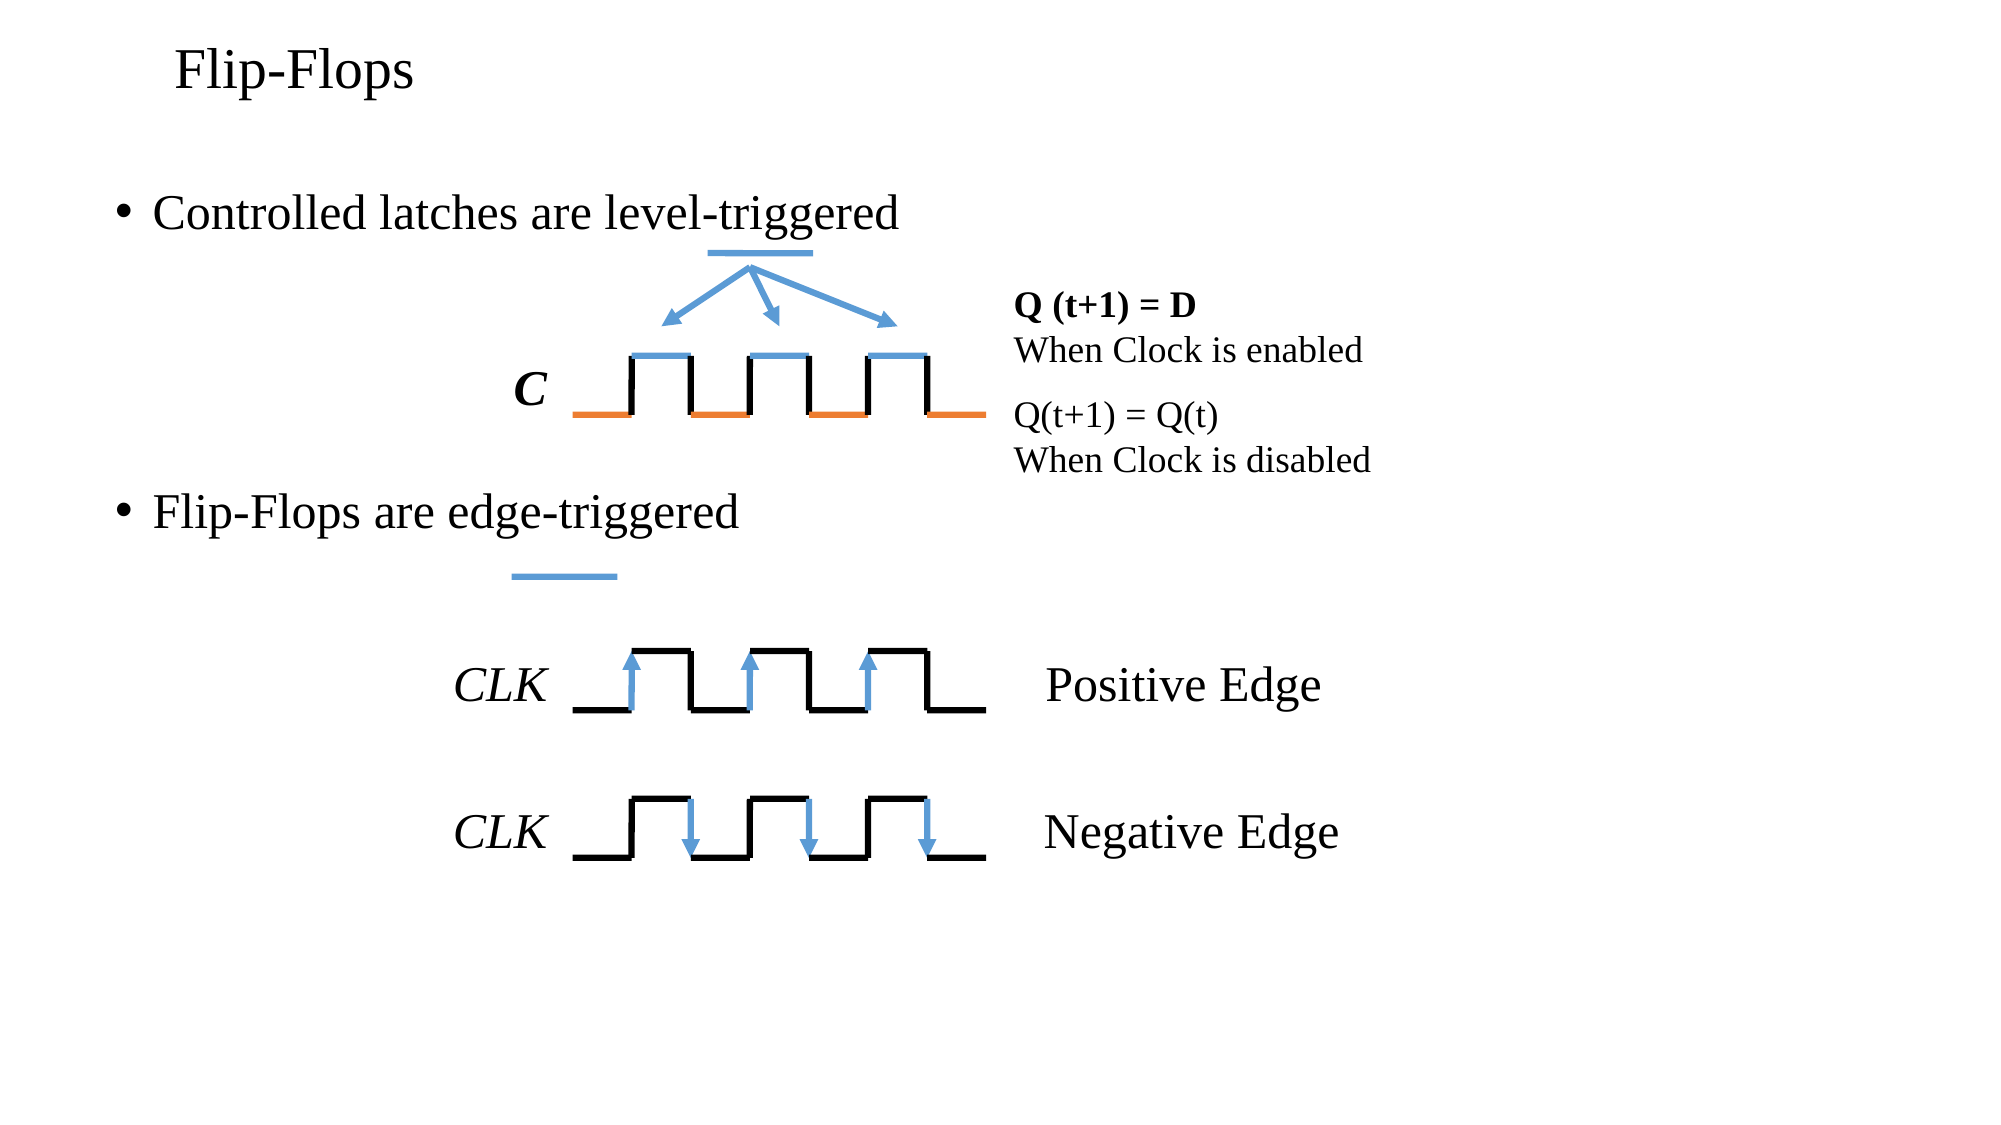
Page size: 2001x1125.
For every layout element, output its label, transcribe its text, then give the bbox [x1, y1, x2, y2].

text_box [749, 267, 898, 328]
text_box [452, 650, 1341, 712]
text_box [452, 798, 1340, 860]
text_box Controlled latches are level-triggered Flip-Flops are edge-triggered [100, 178, 1459, 573]
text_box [513, 355, 987, 415]
text_box Q (t+1) = D When Clock is enabled Q(t+1) = Q(t) When Clock is disabled [1013, 279, 1622, 480]
text_box [750, 268, 780, 327]
text_box [661, 267, 749, 327]
title Flip-Flops [159, 31, 1459, 109]
